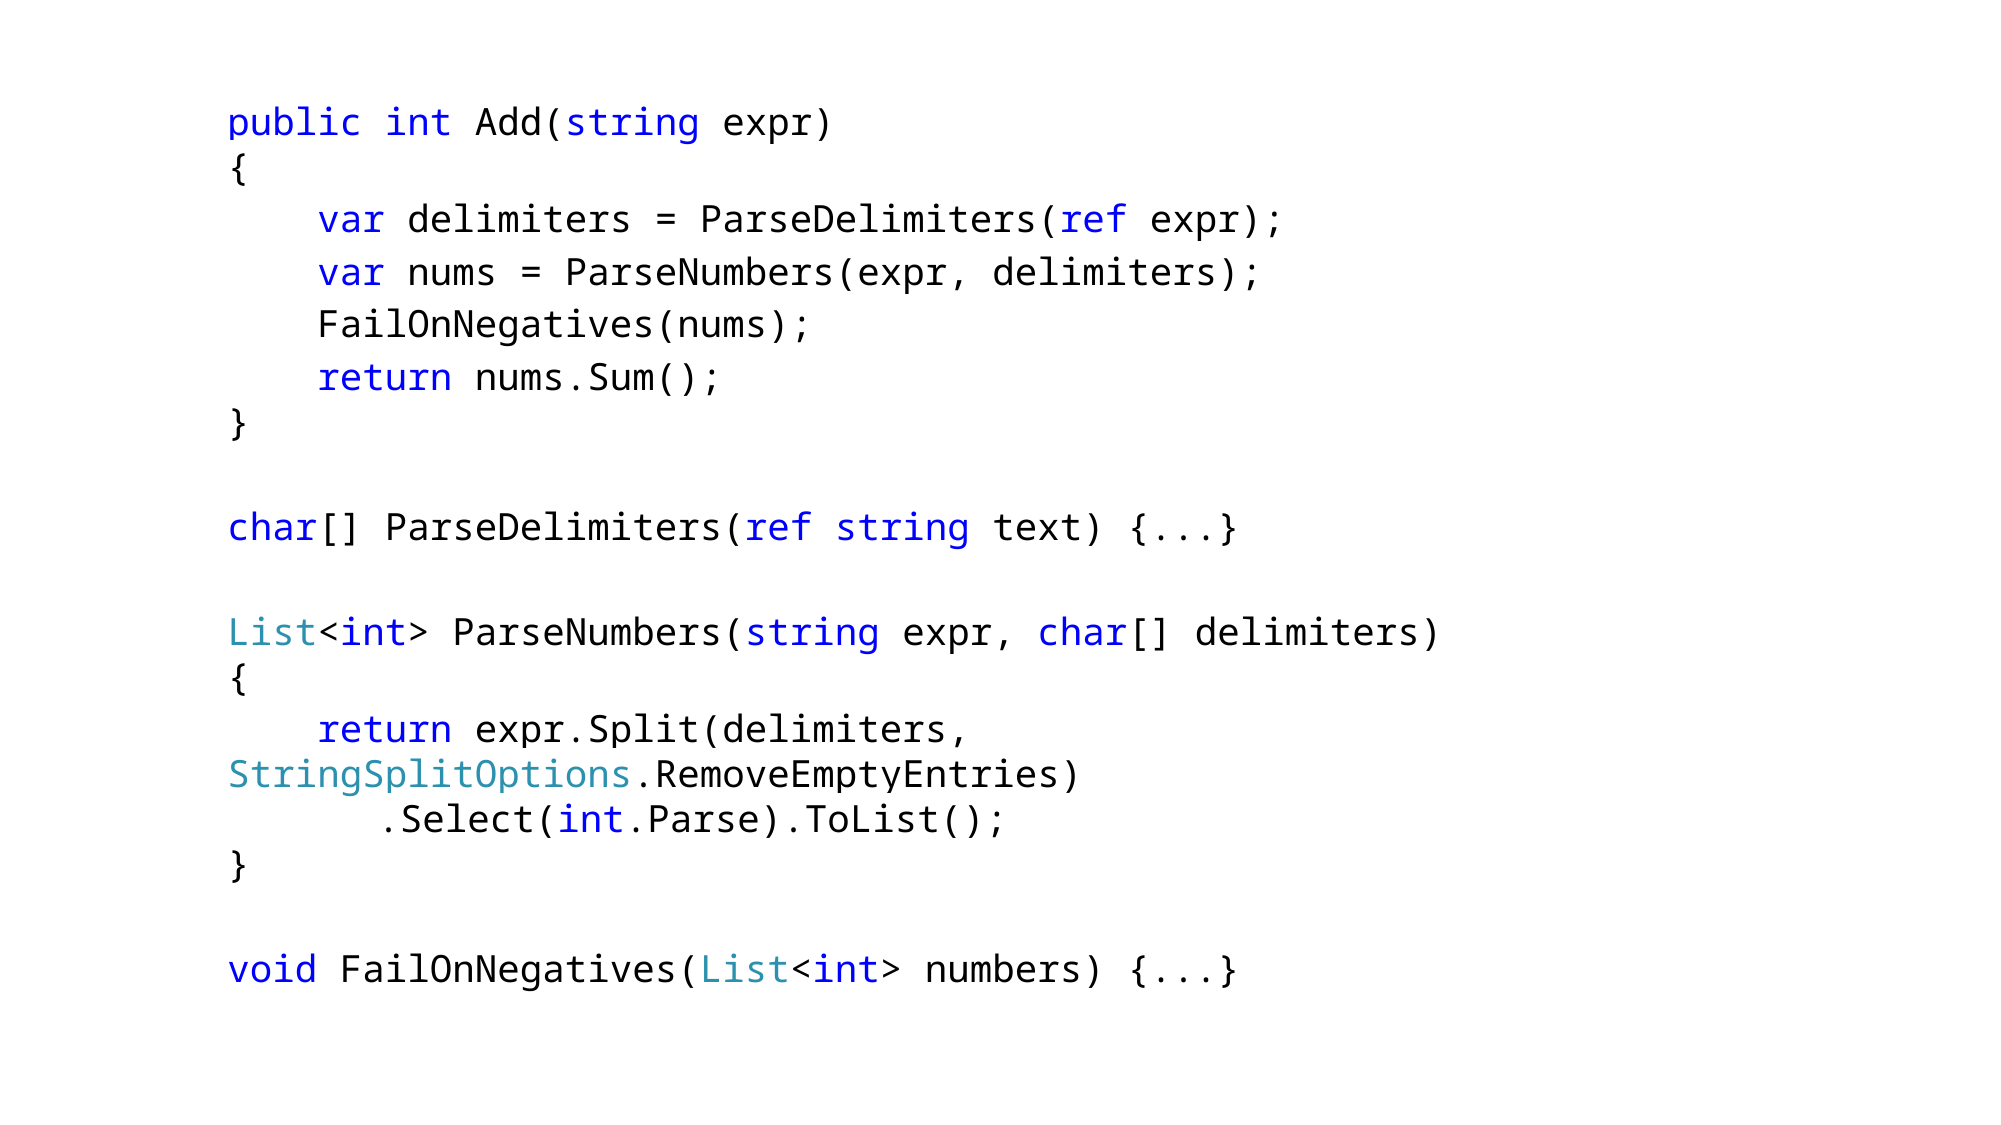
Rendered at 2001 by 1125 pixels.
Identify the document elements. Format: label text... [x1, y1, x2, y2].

list public int Add(string expr) { var delimiters = ParseDelimiters(ref expr); var nums = ParseNumbers(expr, delimiters); FailOnNegatives(nums); return nums.Sum(); } char[] ParseDelimiters(ref string text) {...} List<int> ParseNumbers(string expr, char[] delimiters) { return expr.Split(delimiters, StringSplitOptions.RemoveEmptyEntries) .Select(int.Parse).ToList(); } void FailOnNegatives(List<int> numbers) {...} [212, 90, 1788, 1035]
